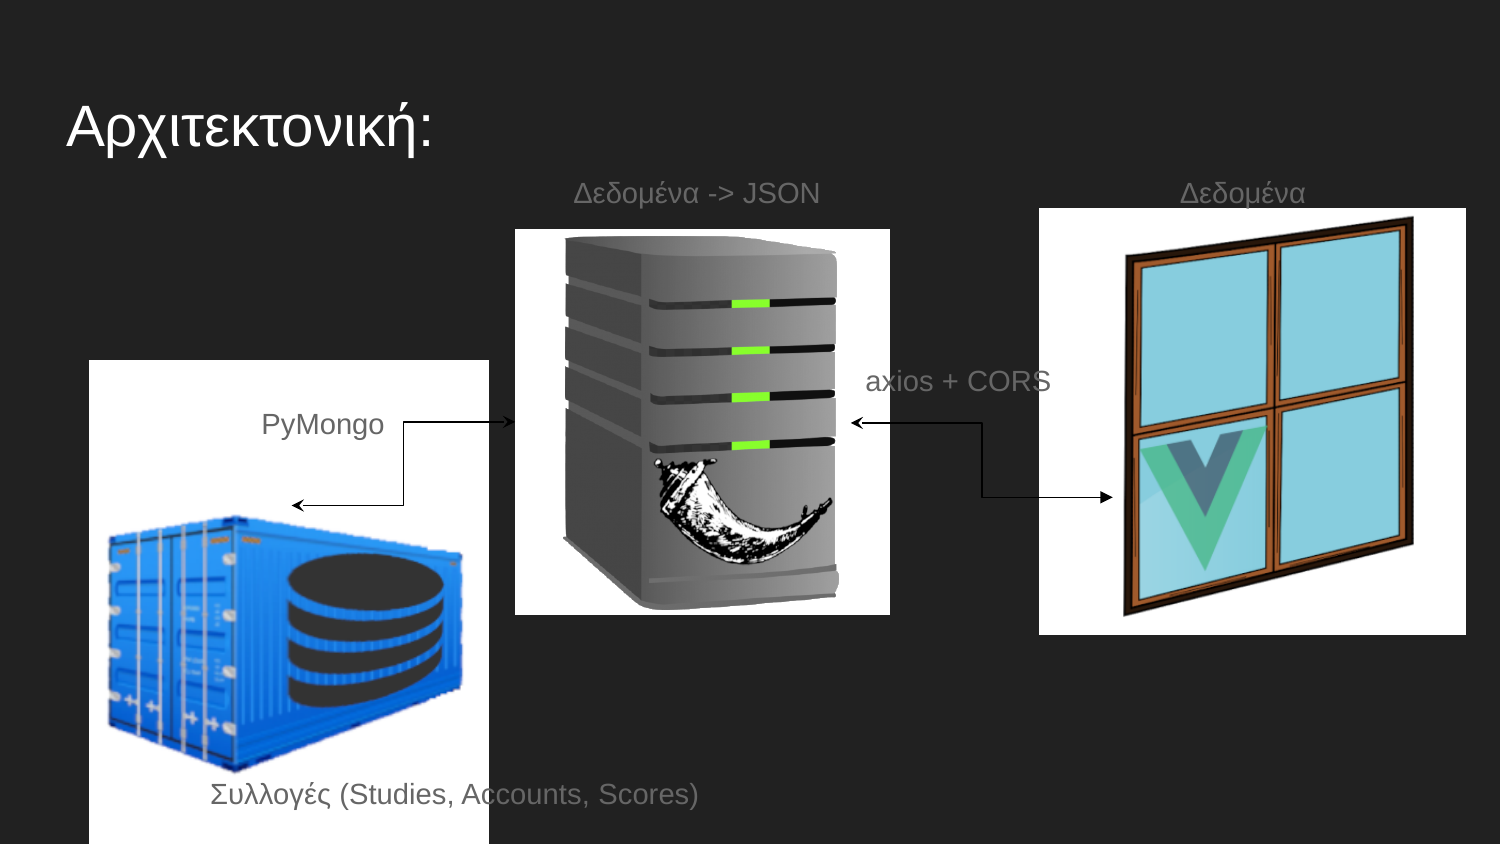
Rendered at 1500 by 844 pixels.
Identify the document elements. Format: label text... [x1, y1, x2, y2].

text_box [850, 422, 1114, 498]
text_box Συλλογές (Studies, Accounts, Scores) [493, 760, 727, 824]
picture [1039, 208, 1466, 636]
text_box axios + CORS [895, 347, 1034, 411]
text_box Δεδομένα -> JSON [558, 159, 847, 222]
picture [514, 229, 891, 615]
text_box Δεδομένα [1164, 159, 1341, 207]
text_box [291, 421, 516, 506]
picture [88, 360, 490, 844]
title Αρχιτεκτονική: [51, 72, 478, 167]
